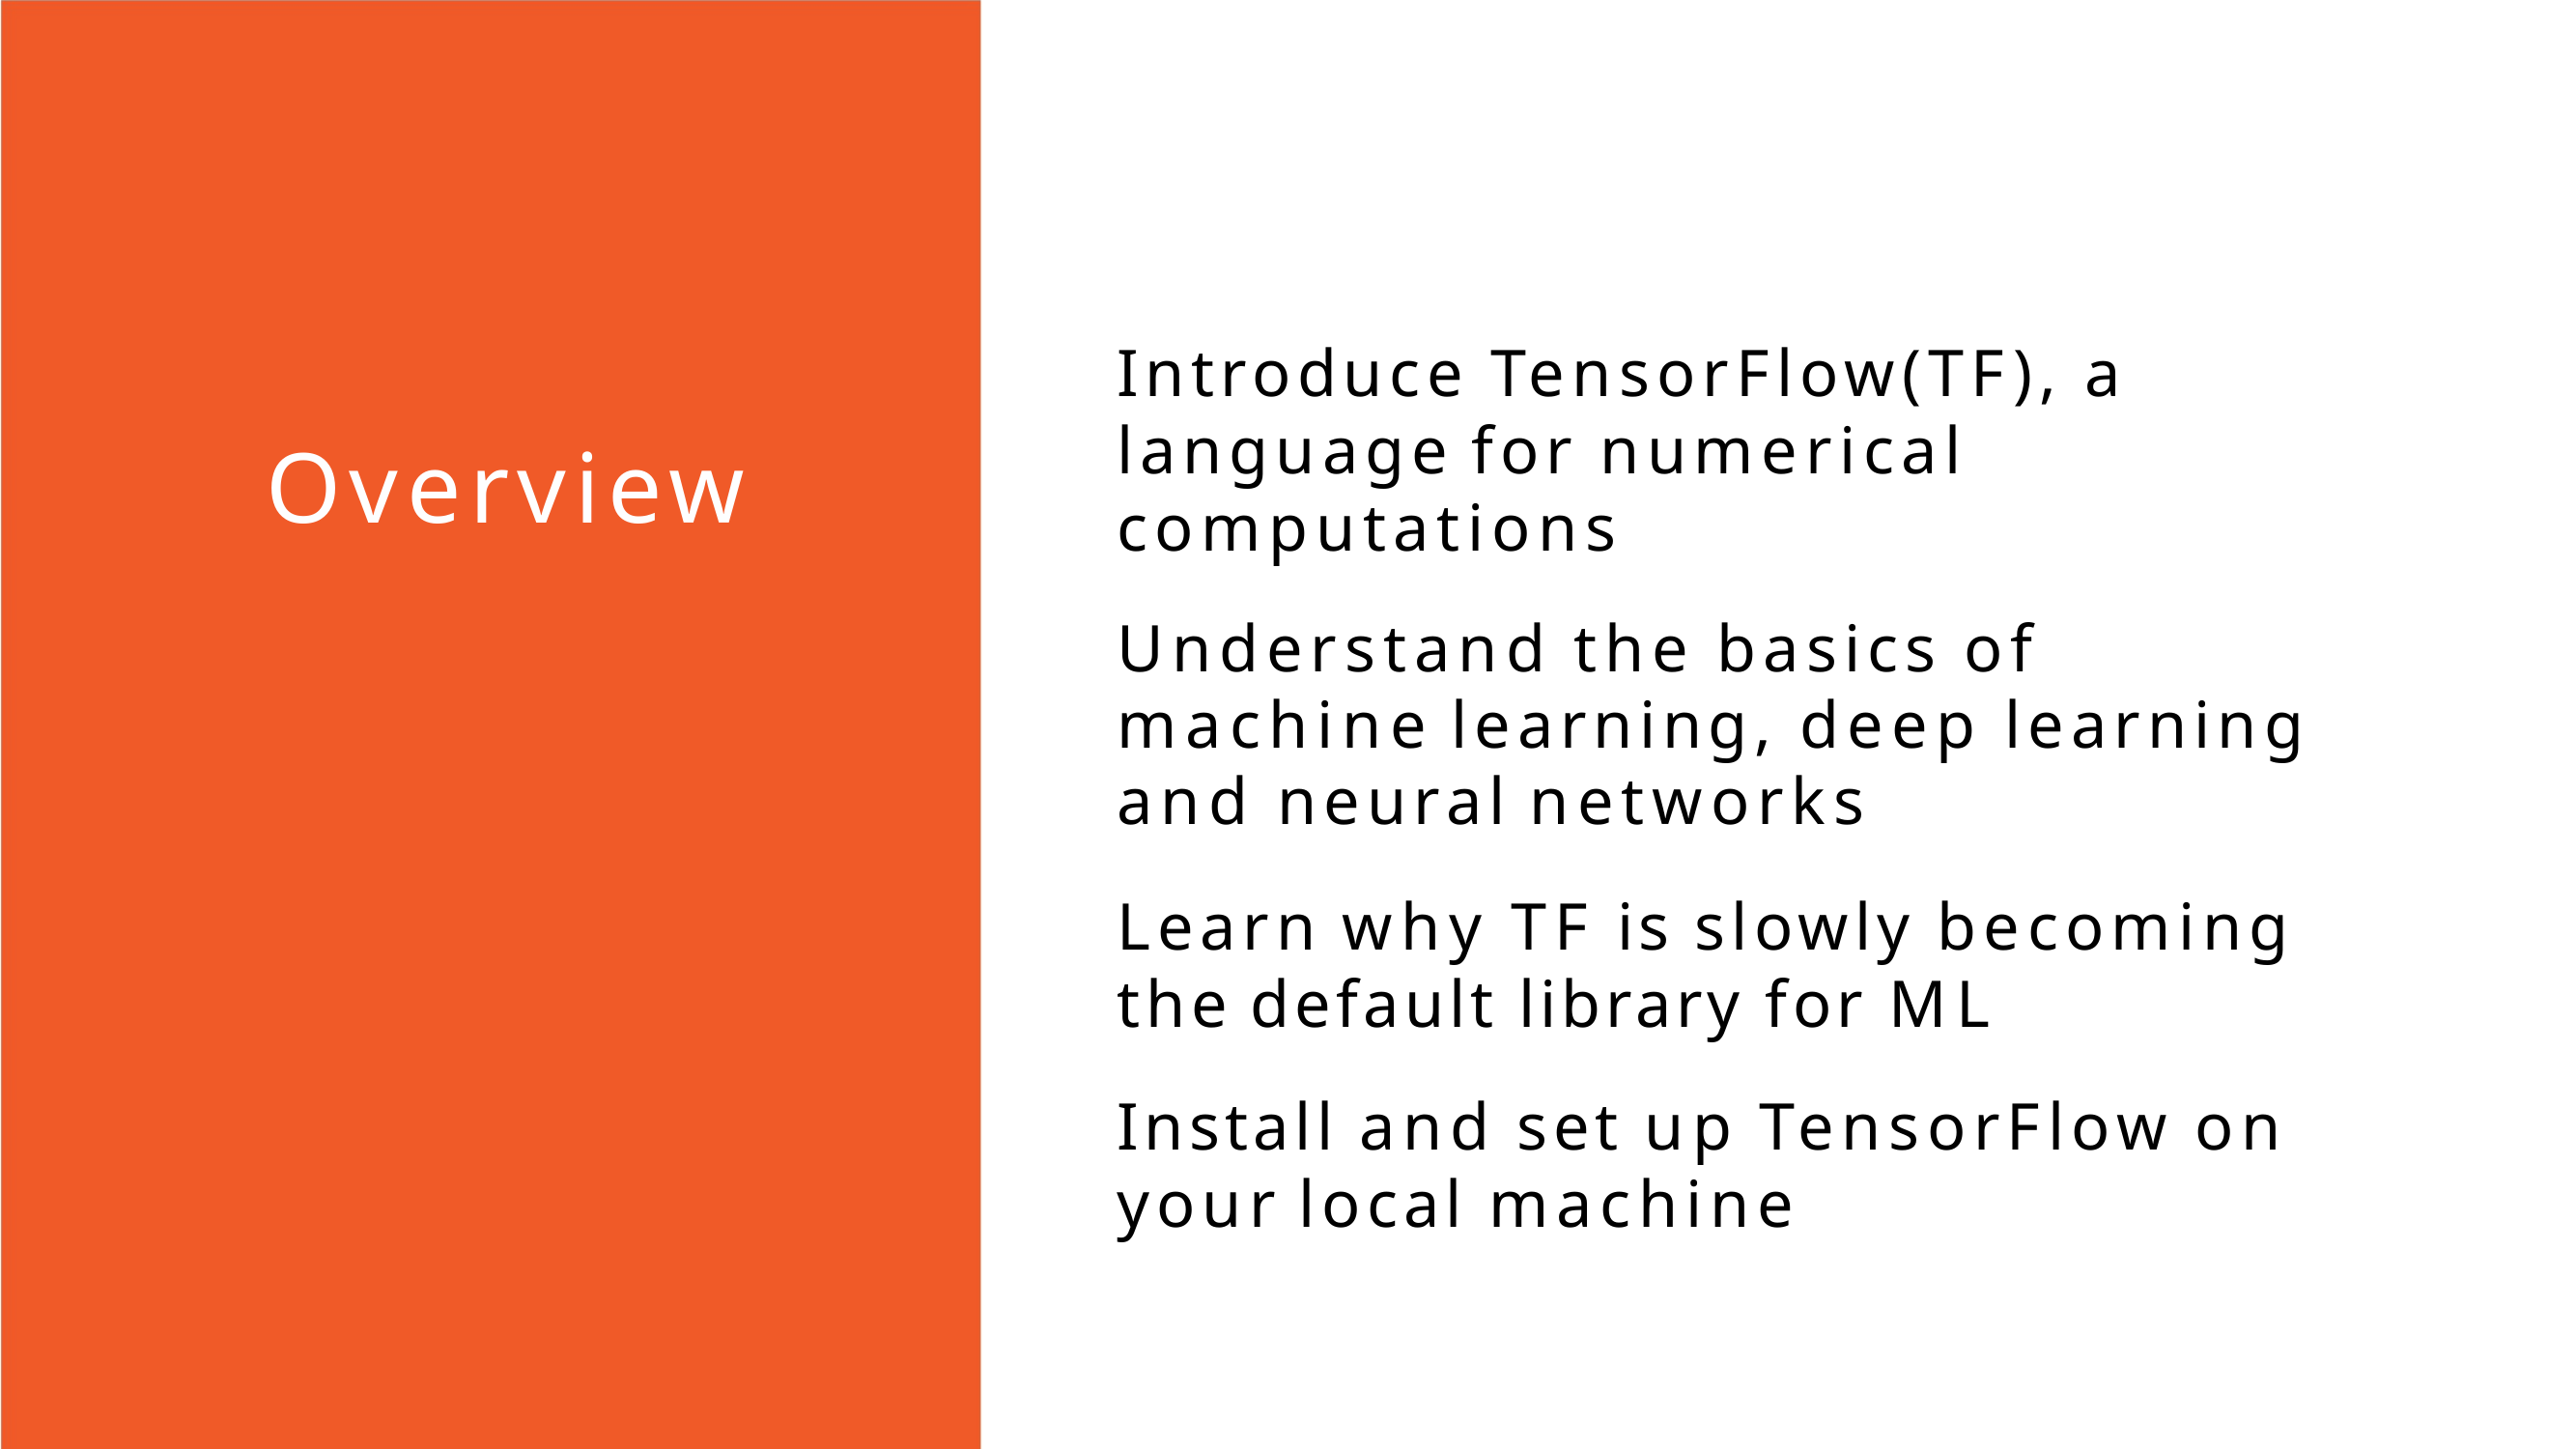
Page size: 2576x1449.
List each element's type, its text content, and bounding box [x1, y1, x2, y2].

picture [0, 0, 983, 1449]
text_box Introduce TensorFlow(TF), a language for numerical computations Understand the basics of machine learning, deep learning and neural networks Learn why TF is slowly becoming the default library for ML Install and set up TensorFlow on your local machine [1117, 331, 2371, 1240]
